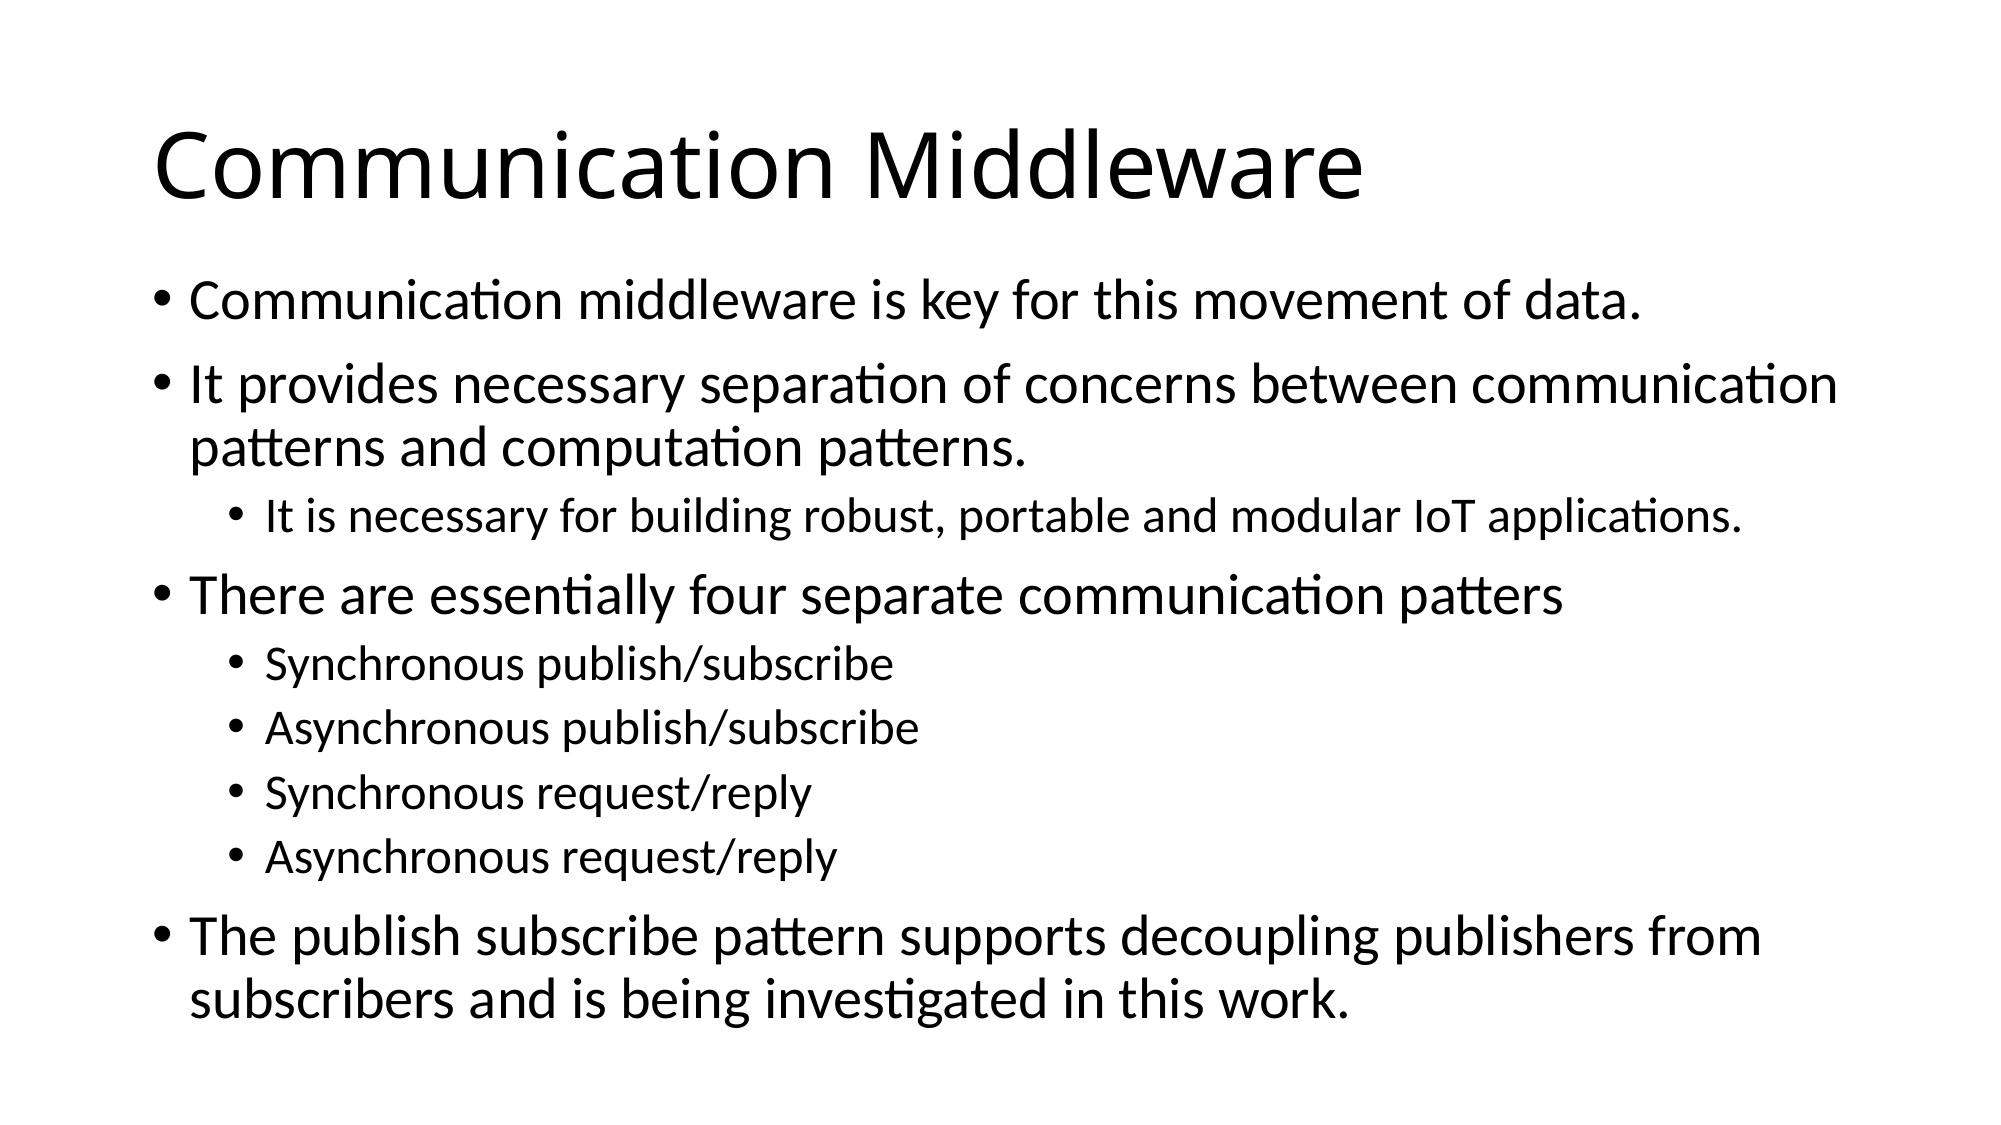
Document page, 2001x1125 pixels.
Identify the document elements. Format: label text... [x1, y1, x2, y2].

list Communication middleware is key for this movement of data. It provides necessary separation of concerns between communication patterns and computation patterns. It is necessary for building robust, portable and modular IoT applications. There are essentially four separate communication patters Synchronous publish/subscribe Asynchronous publish/subscribe Synchronous request/reply Asynchronous request/reply The publish subscribe pattern supports decoupling publishers from subscribers and is being investigated in this work. [137, 262, 1863, 1066]
title Communication Middleware [137, 59, 1863, 262]
